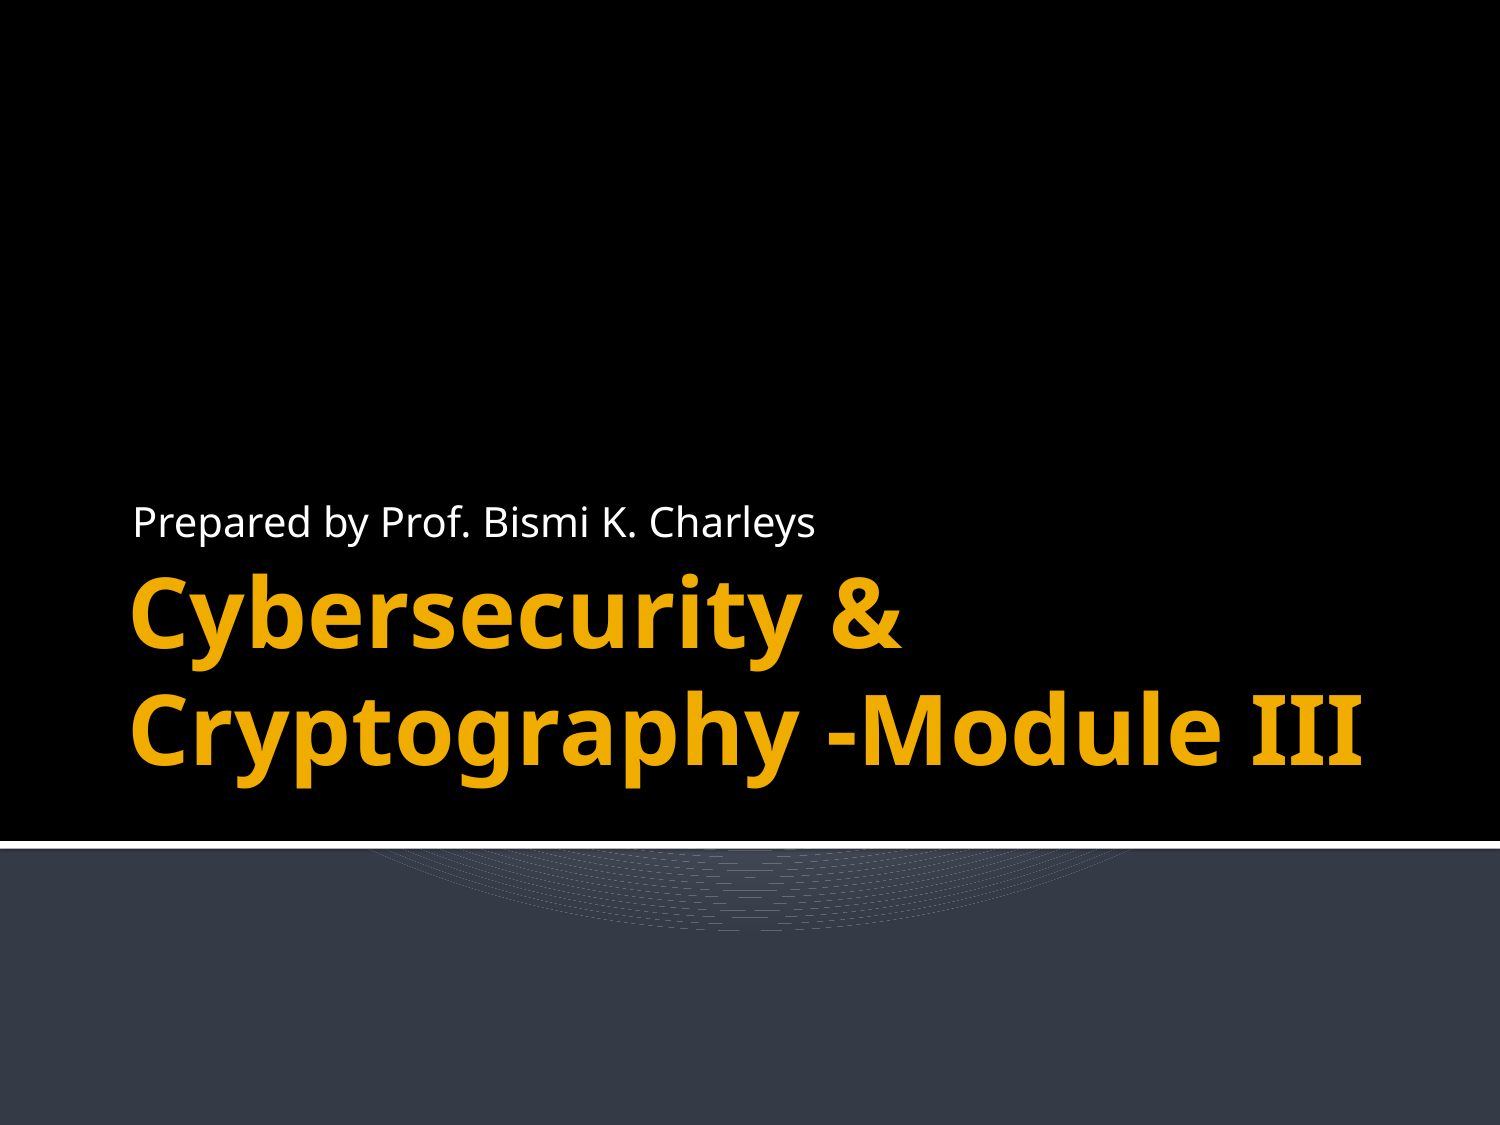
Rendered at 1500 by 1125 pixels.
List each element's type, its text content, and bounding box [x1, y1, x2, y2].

subtitle Prepared by Prof. Bismi K. Charleys [112, 299, 1438, 546]
title Cybersecurity & Cryptography -Module III [112, 550, 1438, 825]
